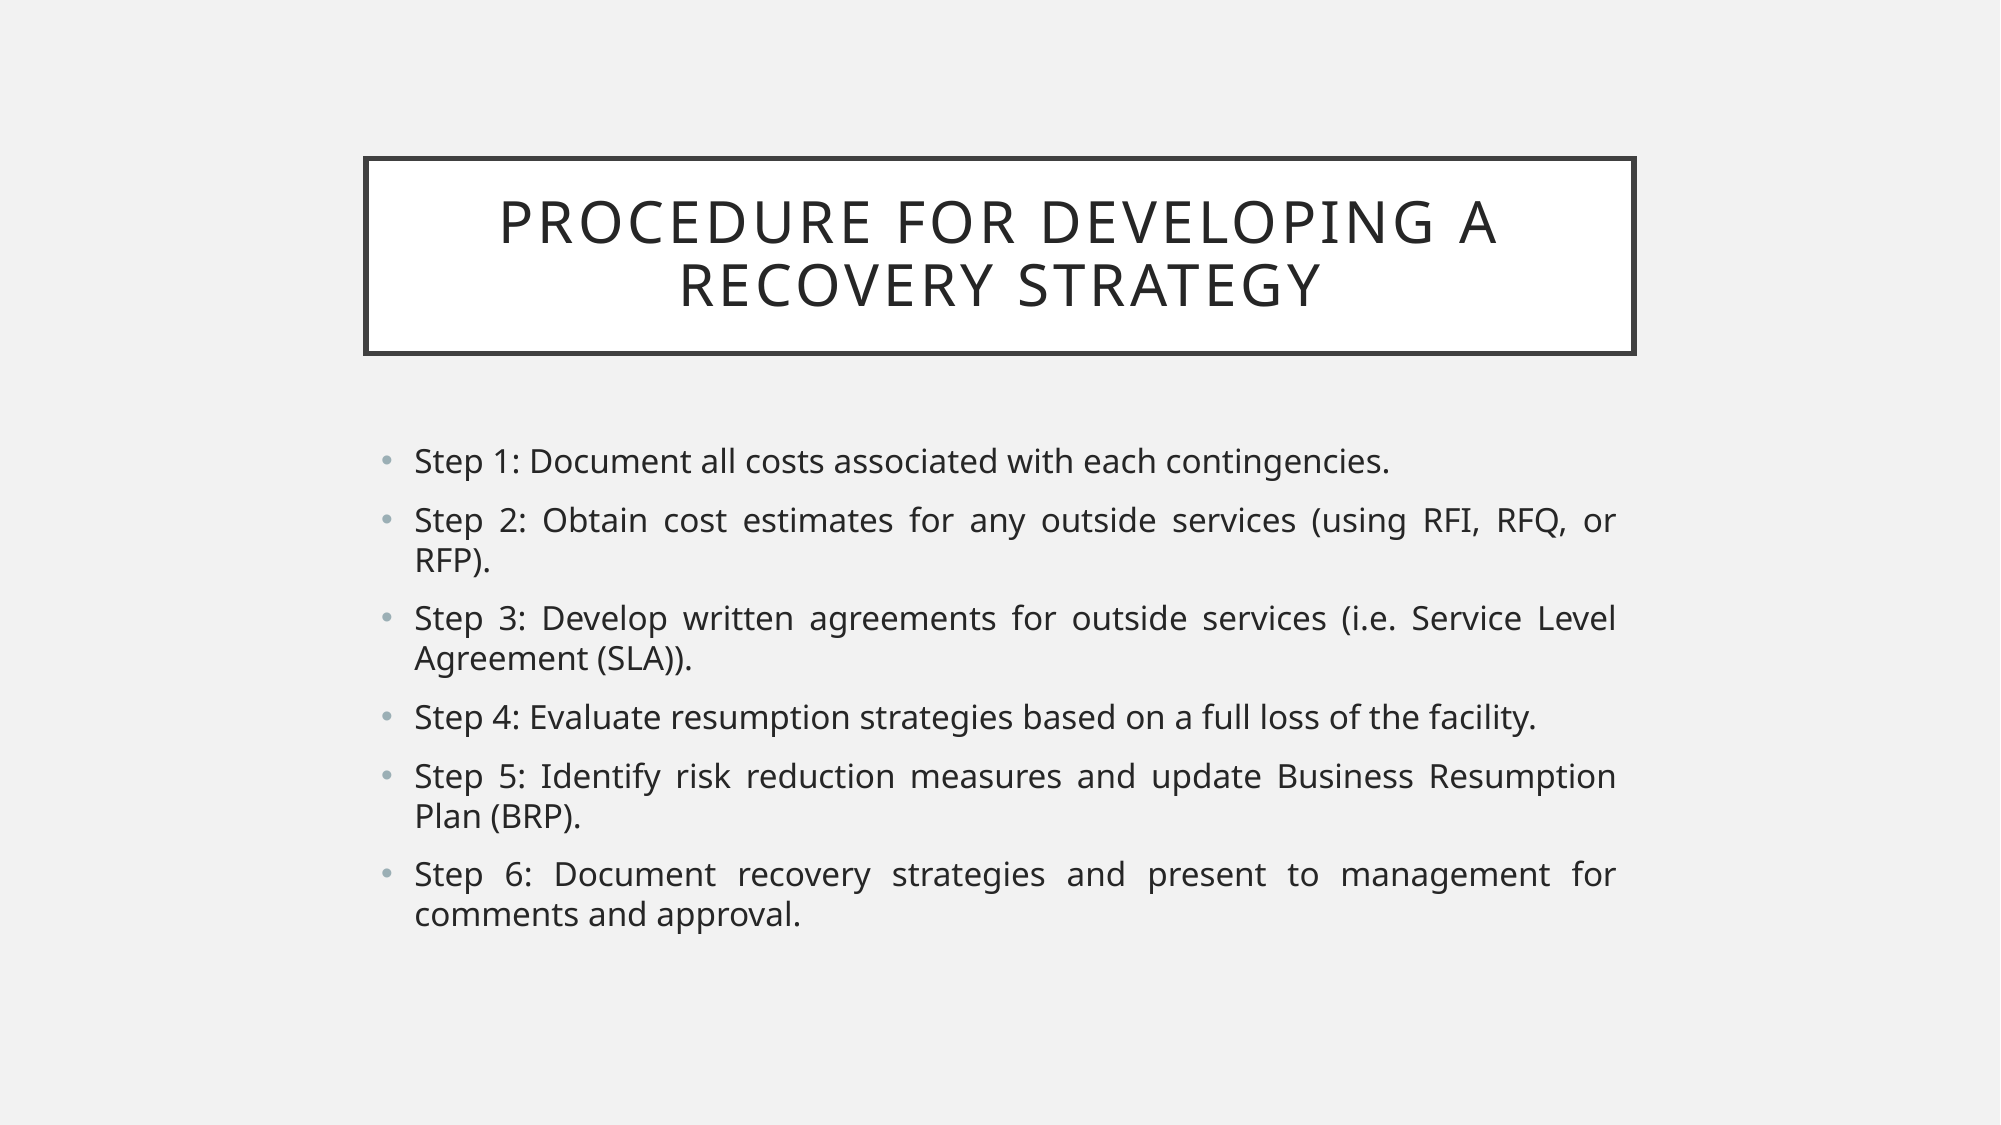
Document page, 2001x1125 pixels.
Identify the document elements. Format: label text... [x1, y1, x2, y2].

title Procedure for developing a recovery strategy [363, 156, 1637, 356]
list Step 1: Document all costs associated with each contingencies. Step 2: Obtain cost estimates for any outside services (using RFI, RFQ, or RFP). Step 3: Develop written agreements for outside services (i.e. Service Level Agreement (SLA)). Step 4: Evaluate resumption strategies based on a full loss of the facility. Step 5: Identify risk reduction measures and update Business Resumption Plan (BRP). Step 6: Document recovery strategies and present to management for comments and approval. [366, 432, 1634, 942]
